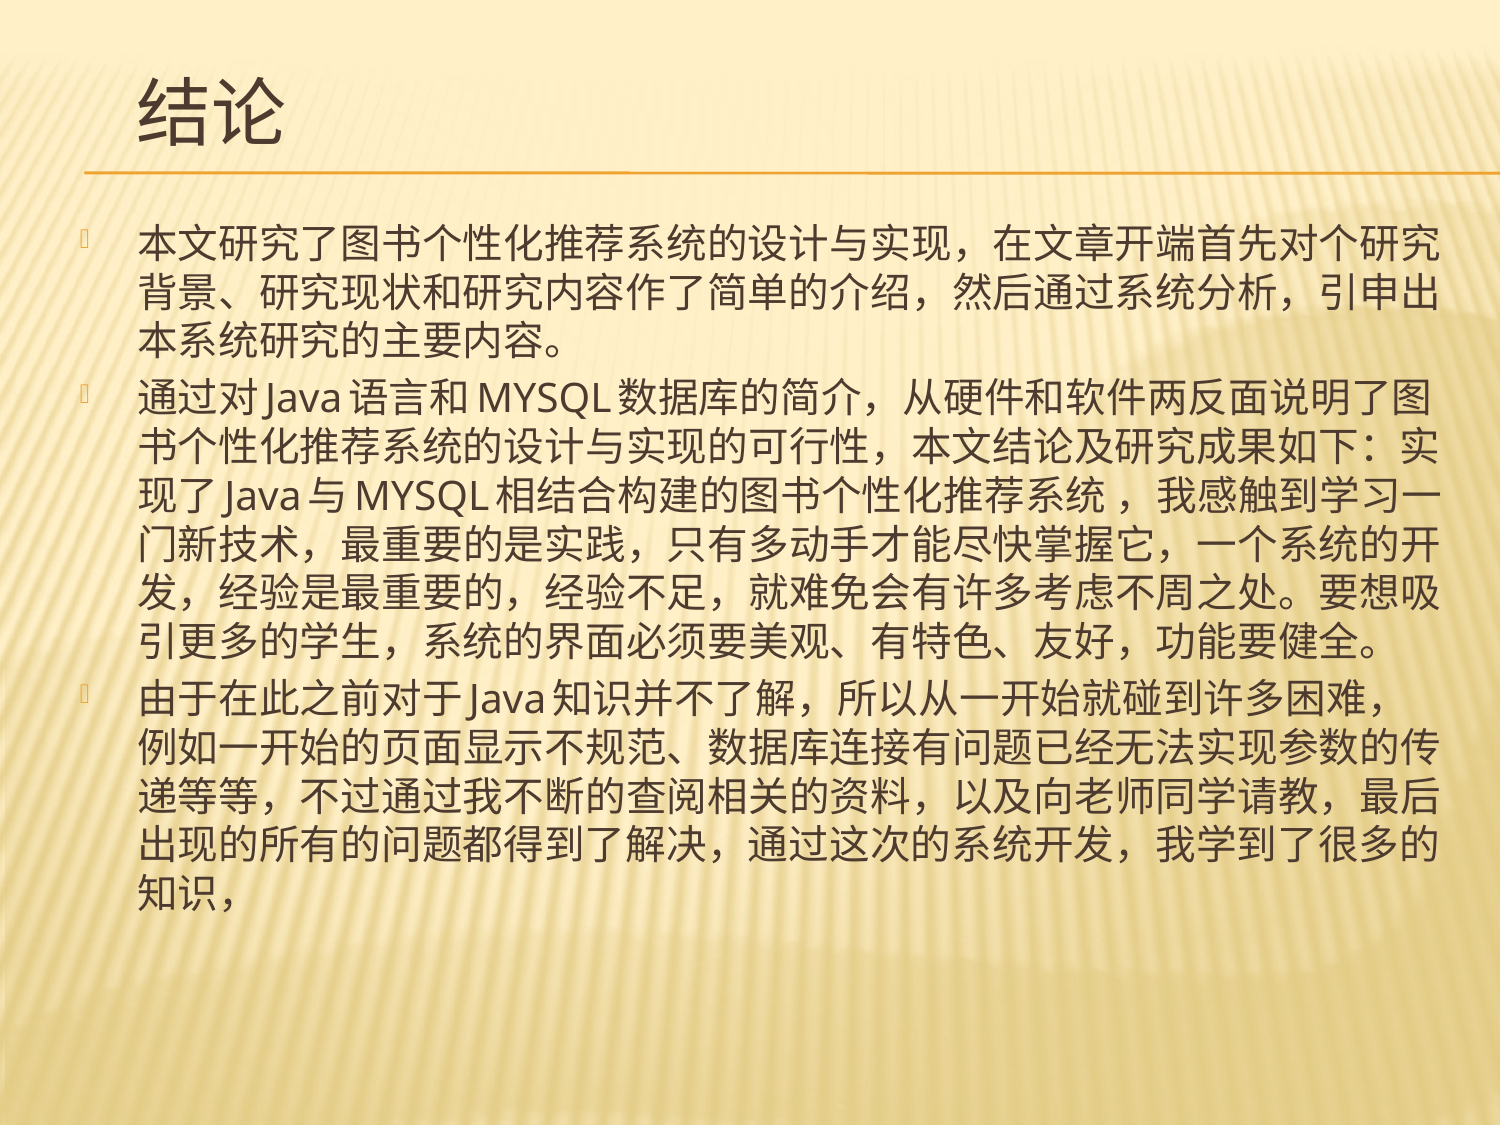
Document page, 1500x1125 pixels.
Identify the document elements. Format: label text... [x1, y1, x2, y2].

list 本文研究了图书个性化推荐系统的设计与实现，在文章开端首先对个研究背景、研究现状和研究内容作了简单的介绍，然后通过系统分析，引申出本系统研究的主要内容。 通过对Java语言和MYSQL数据库的简介，从硬件和软件两反面说明了图书个性化推荐系统的设计与实现的可行性，本文结论及研究成果如下：实现了Java与MYSQL相结合构建的图书个性化推荐系统 ，我感触到学习一门新技术，最重要的是实践，只有多动手才能尽快掌握它，一个系统的开发，经验是最重要的，经验不足，就难免会有许多考虑不周之处。要想吸引更多的学生，系统的界面必须要美观、有特色、友好，功能要健全。 由于在此之前对于Java知识并不了解，所以从一开始就碰到许多困难，例如一开始的页面显示不规范、数据库连接有问题已经无法实现参数的传递等等，不过通过我不断的查阅相关的资料，以及向老师同学请教，最后出现的所有的问题都得到了解决，通过这次的系统开发，我学到了很多的知识， [65, 210, 1459, 950]
title 结论 [121, 35, 1294, 186]
